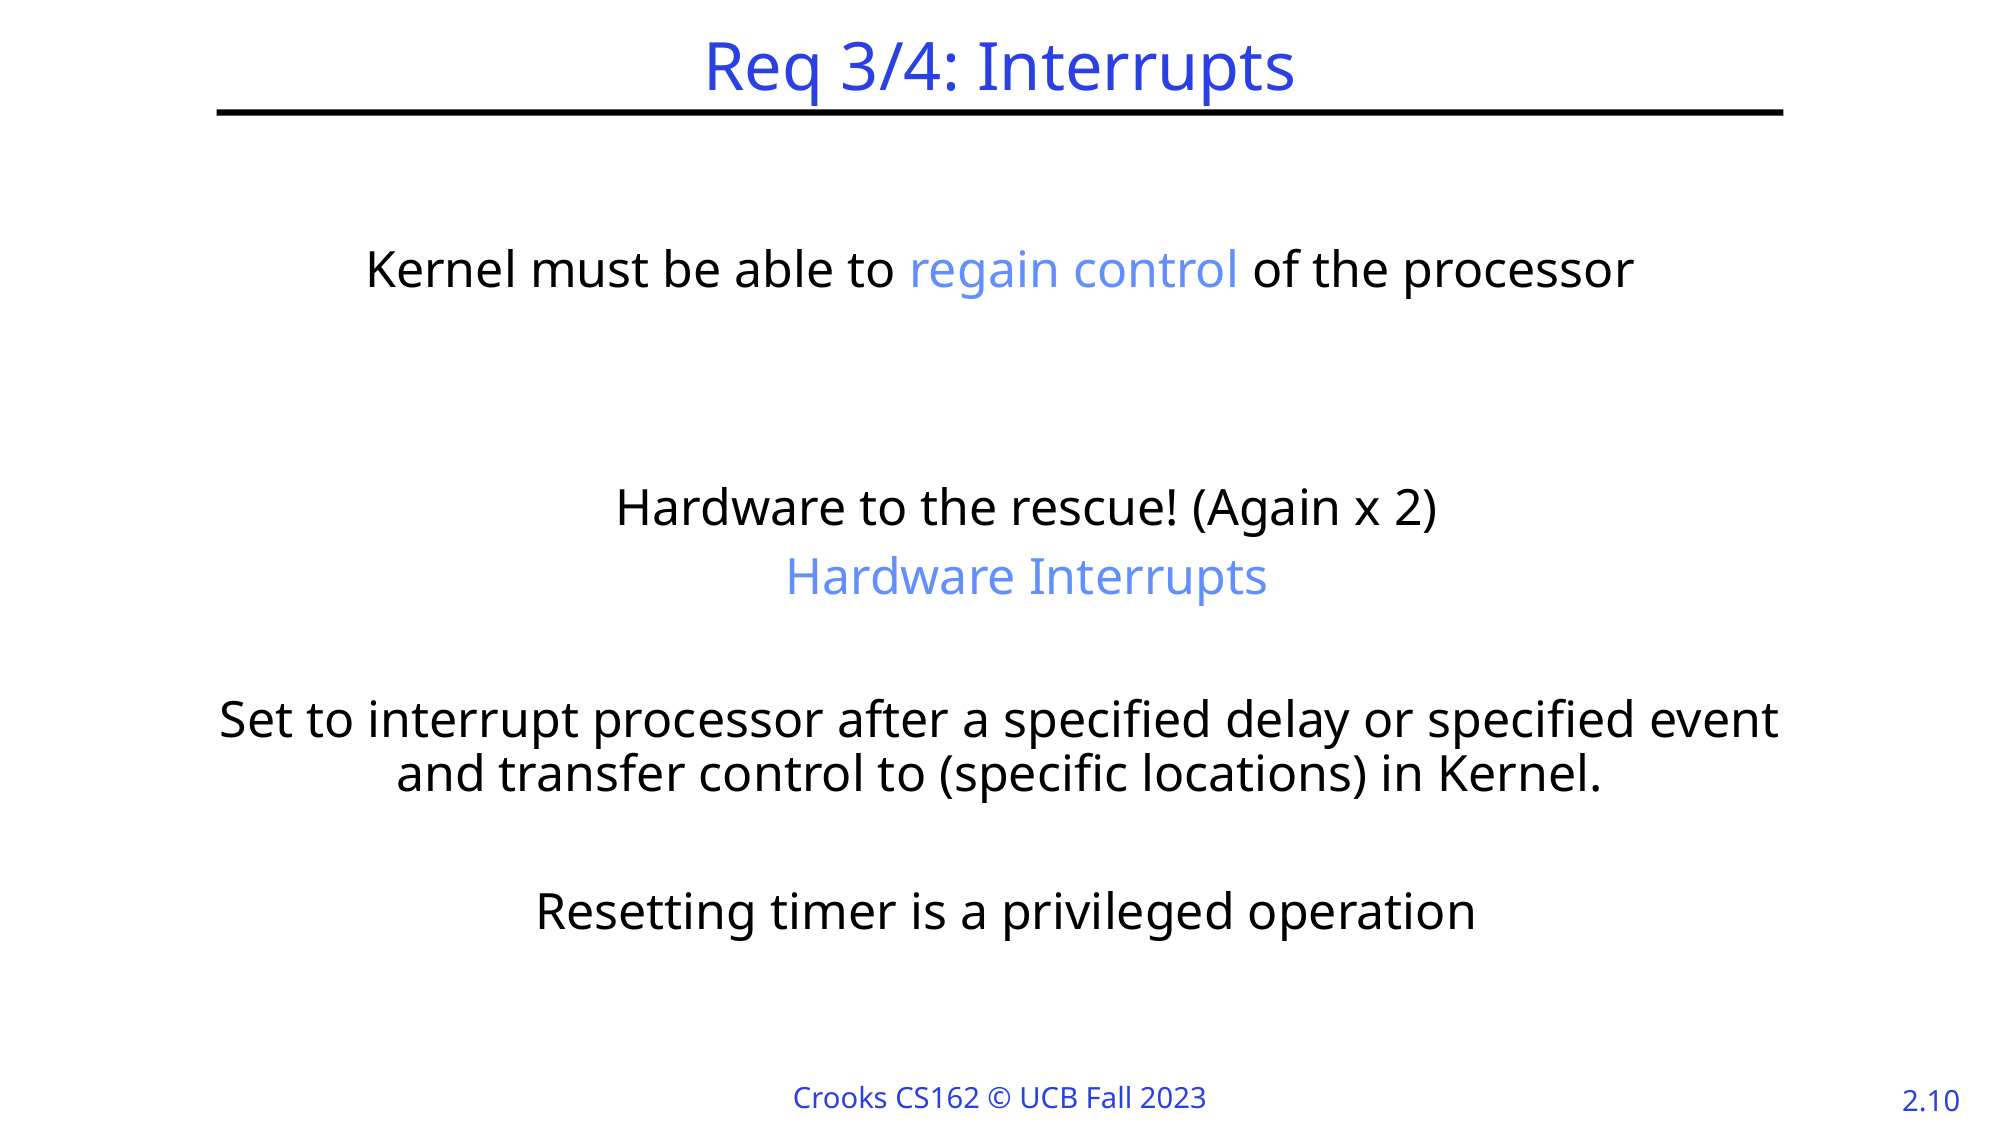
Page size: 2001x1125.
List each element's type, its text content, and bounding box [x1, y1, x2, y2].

text_box Set to interrupt processor after a specified delay or specified event and transfer control to (specific locations) in Kernel. Resetting timer is a privileged operation [156, 687, 1844, 828]
text_box Hardware to the rescue! (Again x 2) Hardware Interrupts [183, 474, 1871, 615]
text_box Kernel must be able to regain control of the processor [156, 237, 1844, 378]
title Req 3/4: Interrupts [0, 24, 2000, 113]
